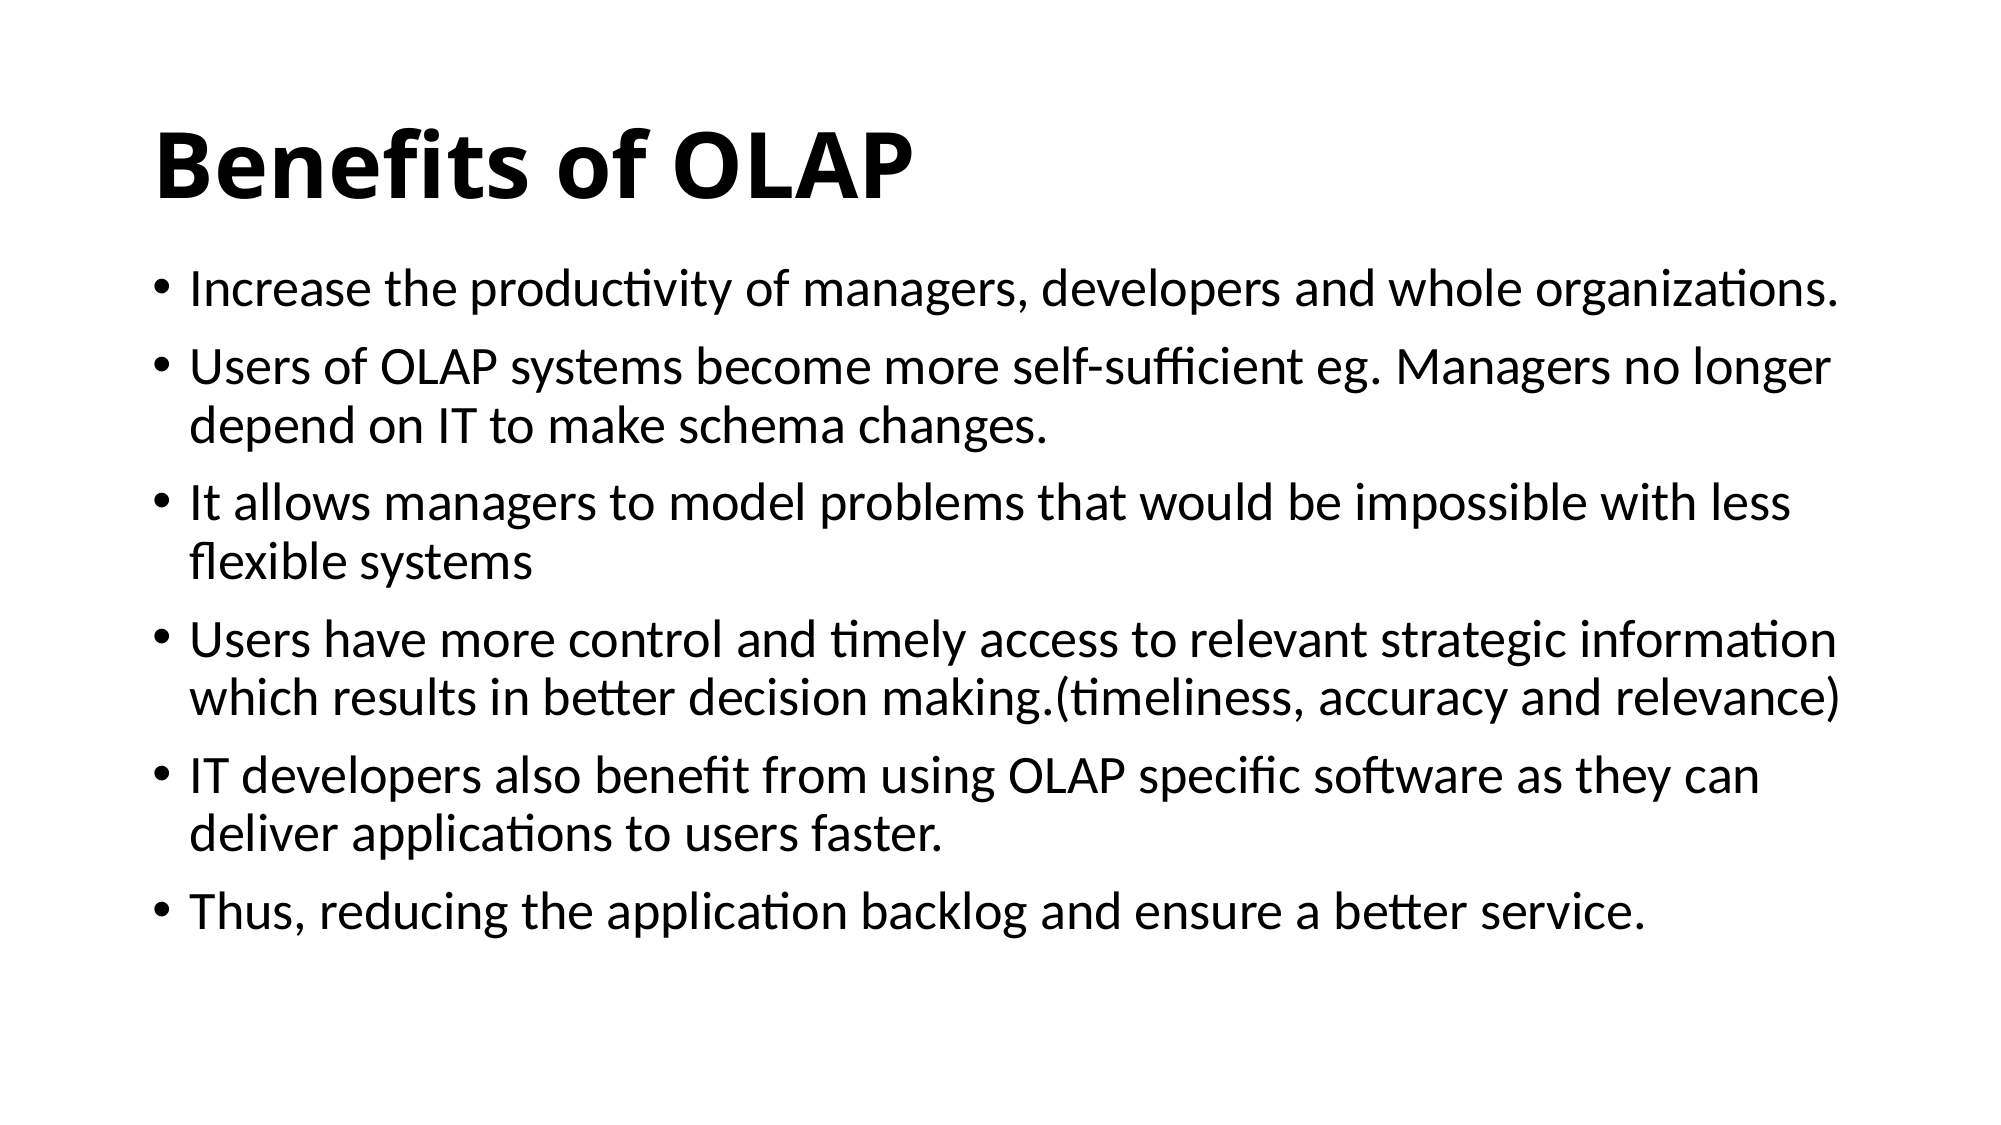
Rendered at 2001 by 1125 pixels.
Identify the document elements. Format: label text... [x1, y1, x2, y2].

title Benefits of OLAP [137, 59, 1863, 252]
list Increase the productivity of managers, developers and whole organizations. Users of OLAP systems become more self-sufficient eg. Managers no longer depend on IT to make schema changes. It allows managers to model problems that would be impossible with less flexible systems Users have more control and timely access to relevant strategic information which results in better decision making.(timeliness, accuracy and relevance) IT developers also benefit from using OLAP specific software as they can deliver applications to users faster. Thus, reducing the application backlog and ensure a better service. [137, 252, 1863, 1016]
